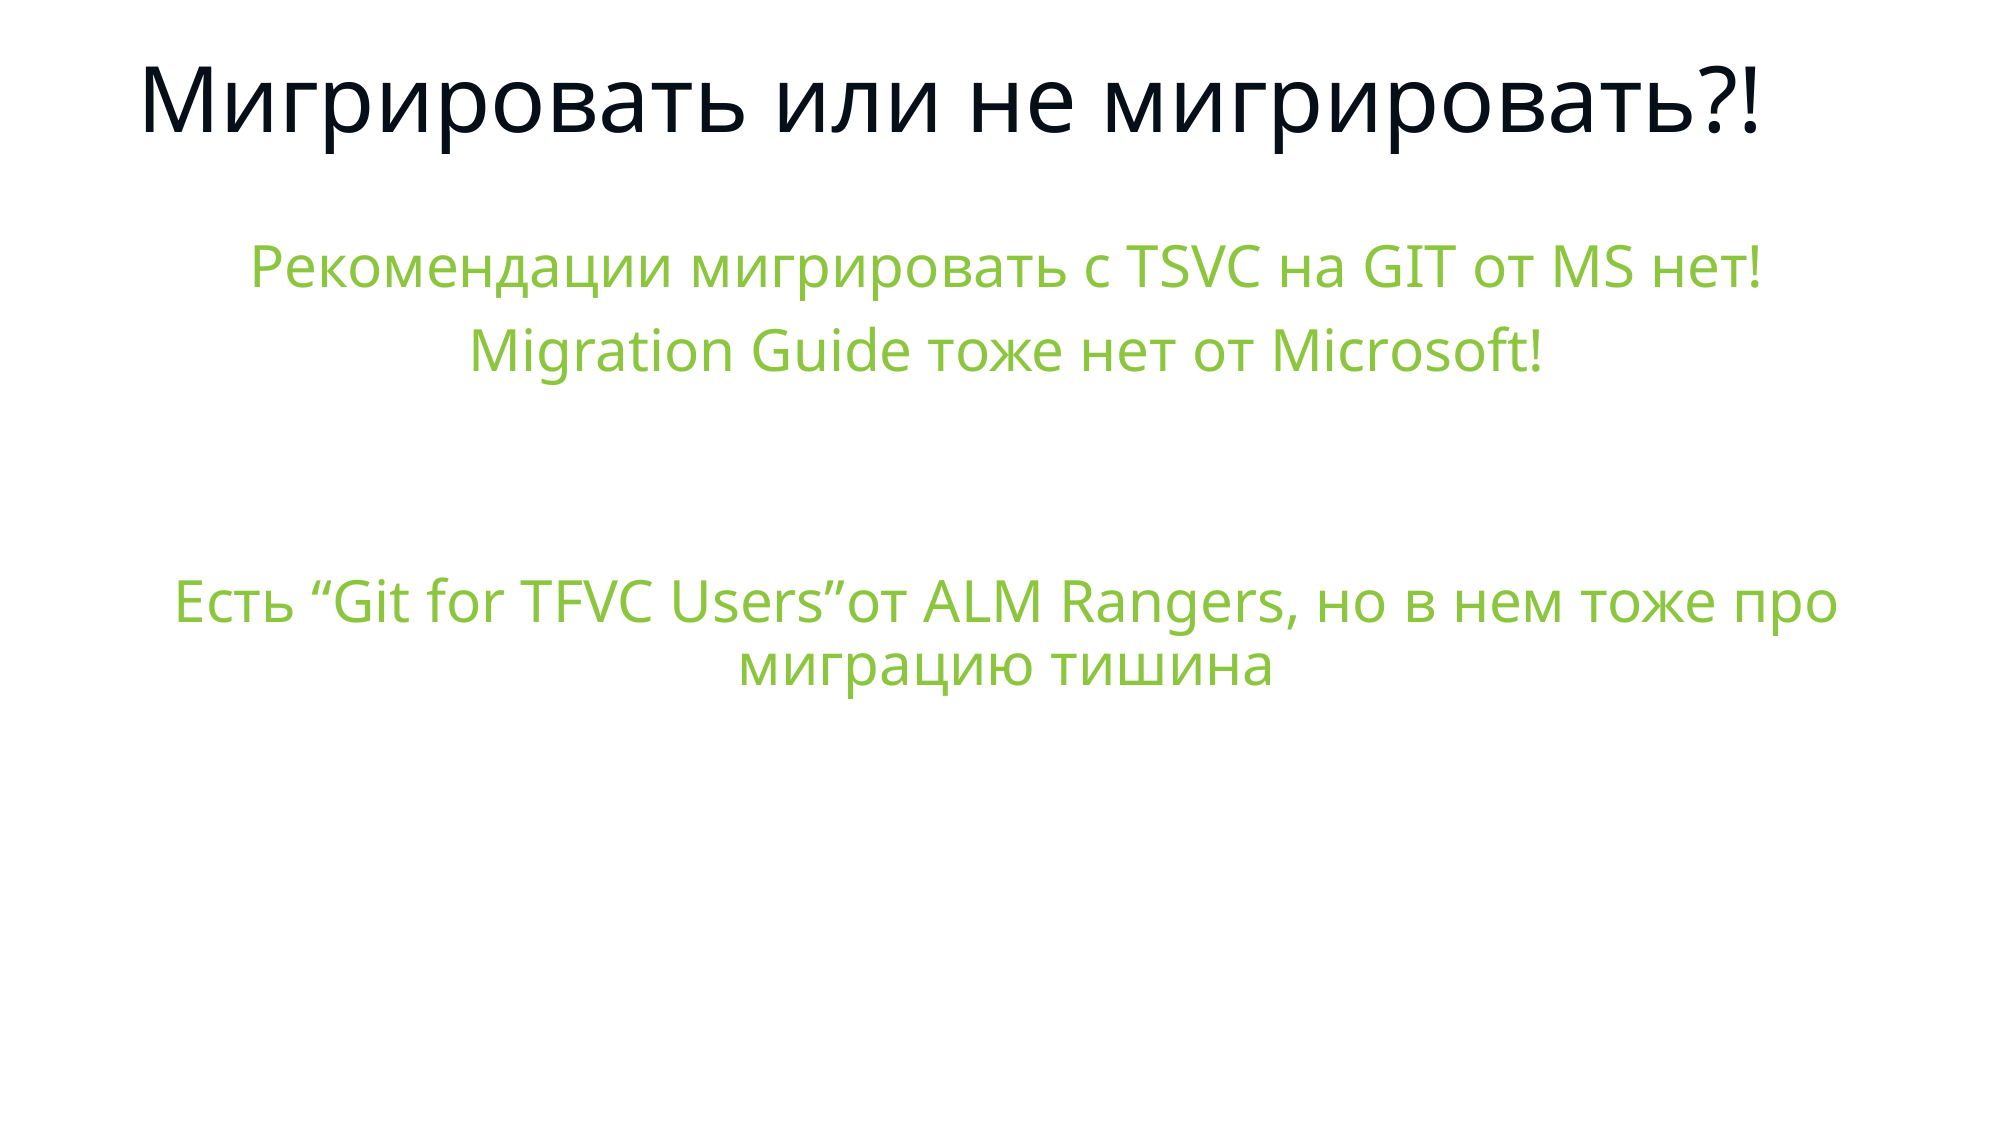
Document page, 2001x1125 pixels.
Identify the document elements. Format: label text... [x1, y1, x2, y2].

list Рекомендации мигрировать с TSVC на GIT от MS нет! Migration Guide тоже нет от Microsoft! Есть “Git for TFVC Users”от ALM Rangers, но в нем тоже про миграцию тишина [121, 230, 1892, 1036]
title Мигрировать или не мигрировать?! [122, 46, 1892, 173]
